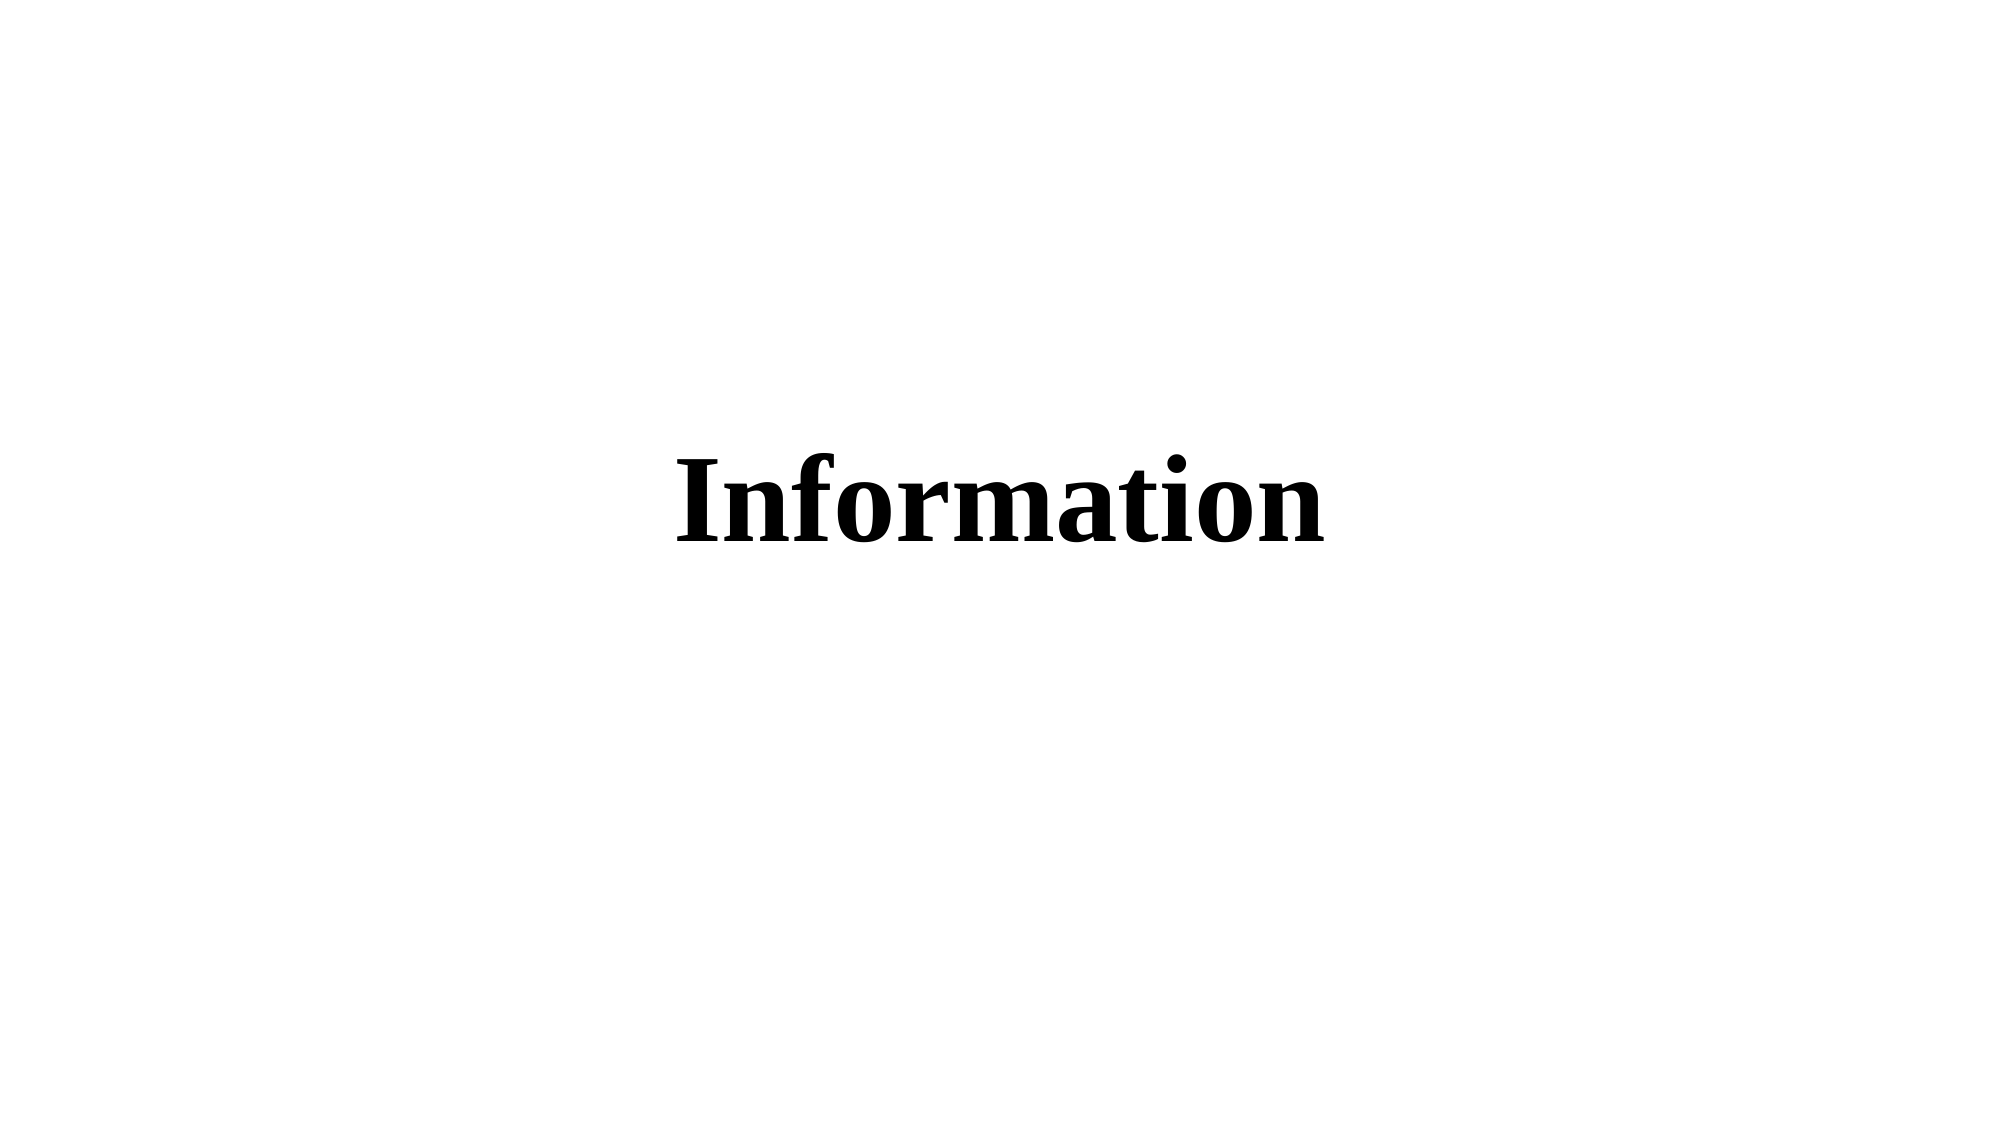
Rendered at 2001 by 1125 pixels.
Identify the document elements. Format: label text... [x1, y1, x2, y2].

title Information [249, 184, 1750, 576]
